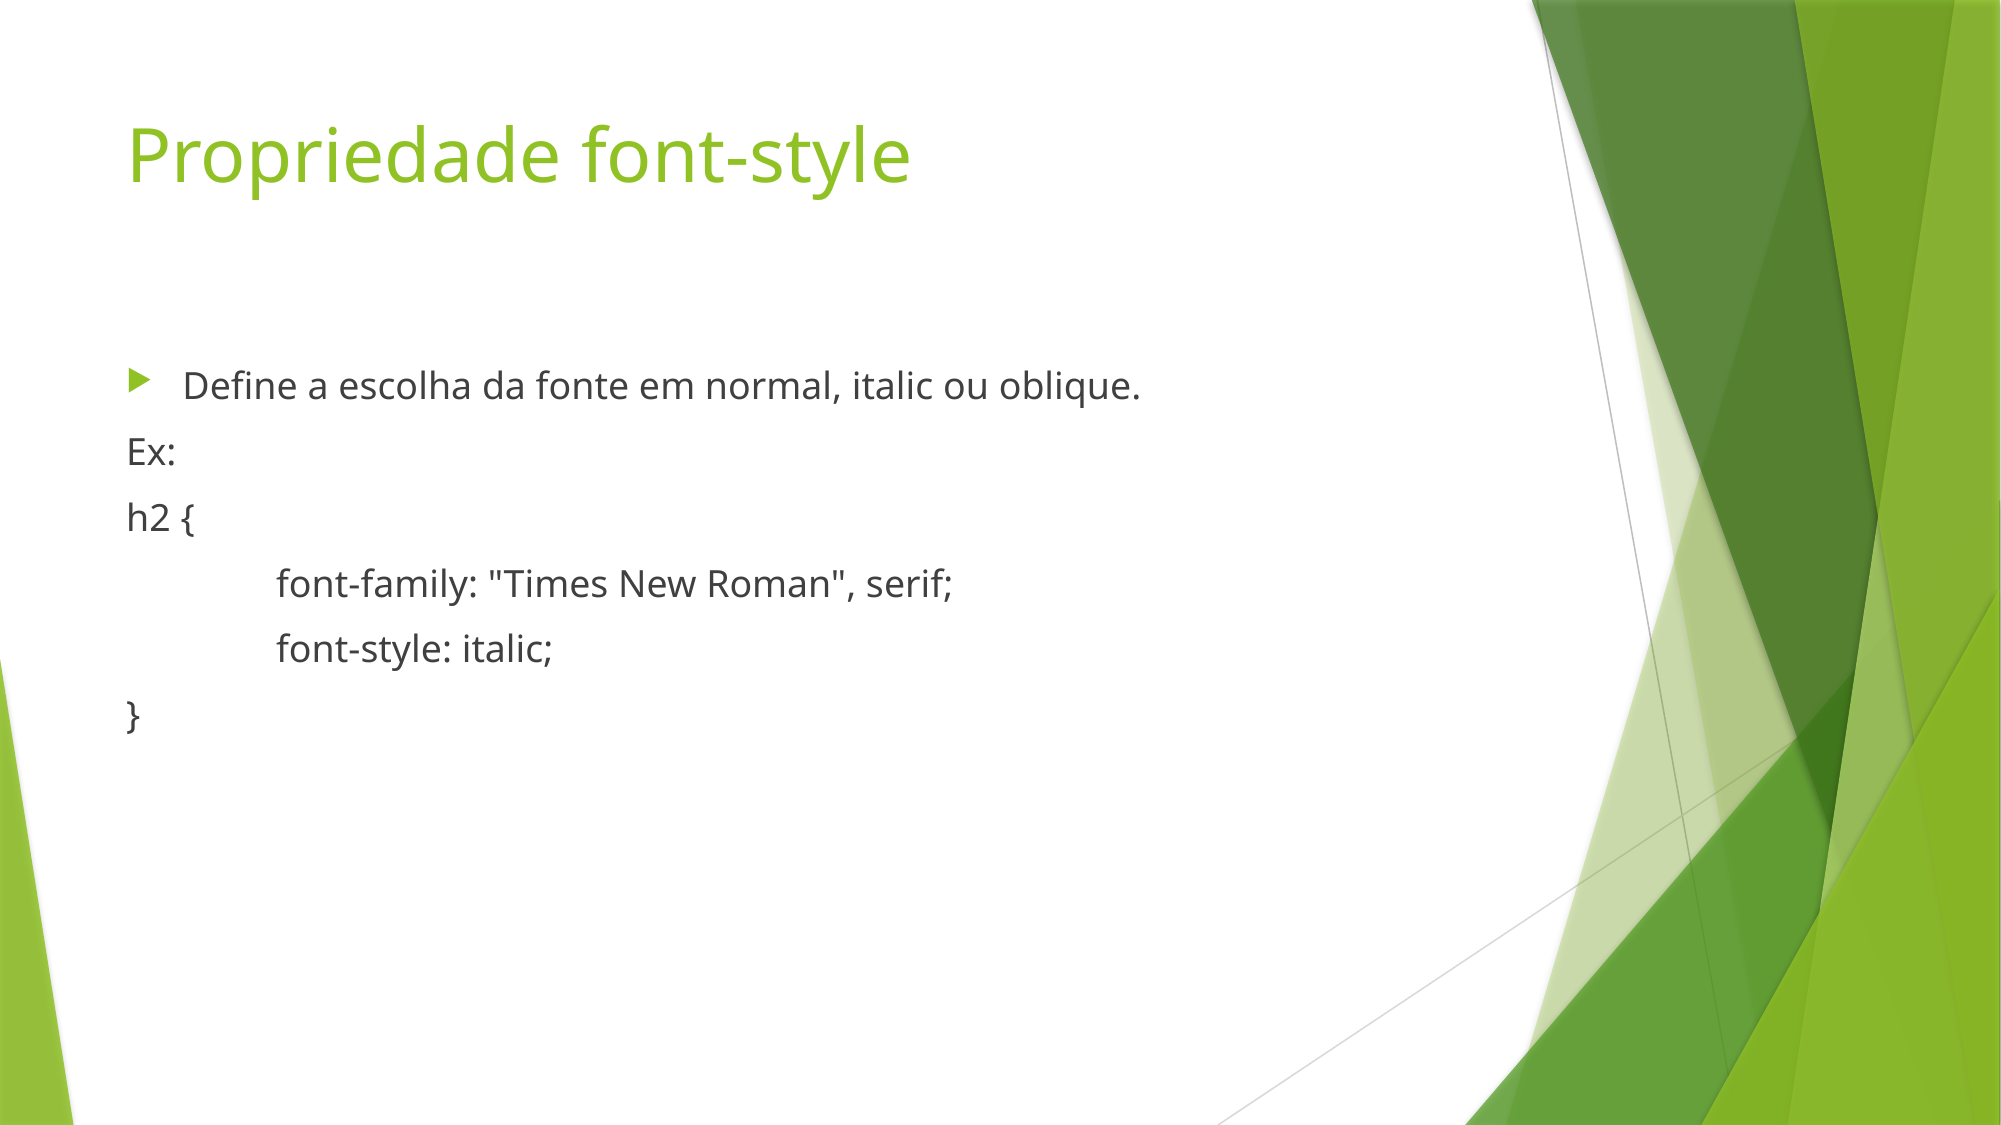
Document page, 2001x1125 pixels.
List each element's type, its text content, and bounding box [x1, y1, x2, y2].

title Propriedade font-style [111, 99, 1522, 317]
list Define a escolha da fonte em normal, italic ou oblique. Ex: h2 { font-family: "Times New Roman", serif; font-style: italic; } [111, 354, 1522, 992]
